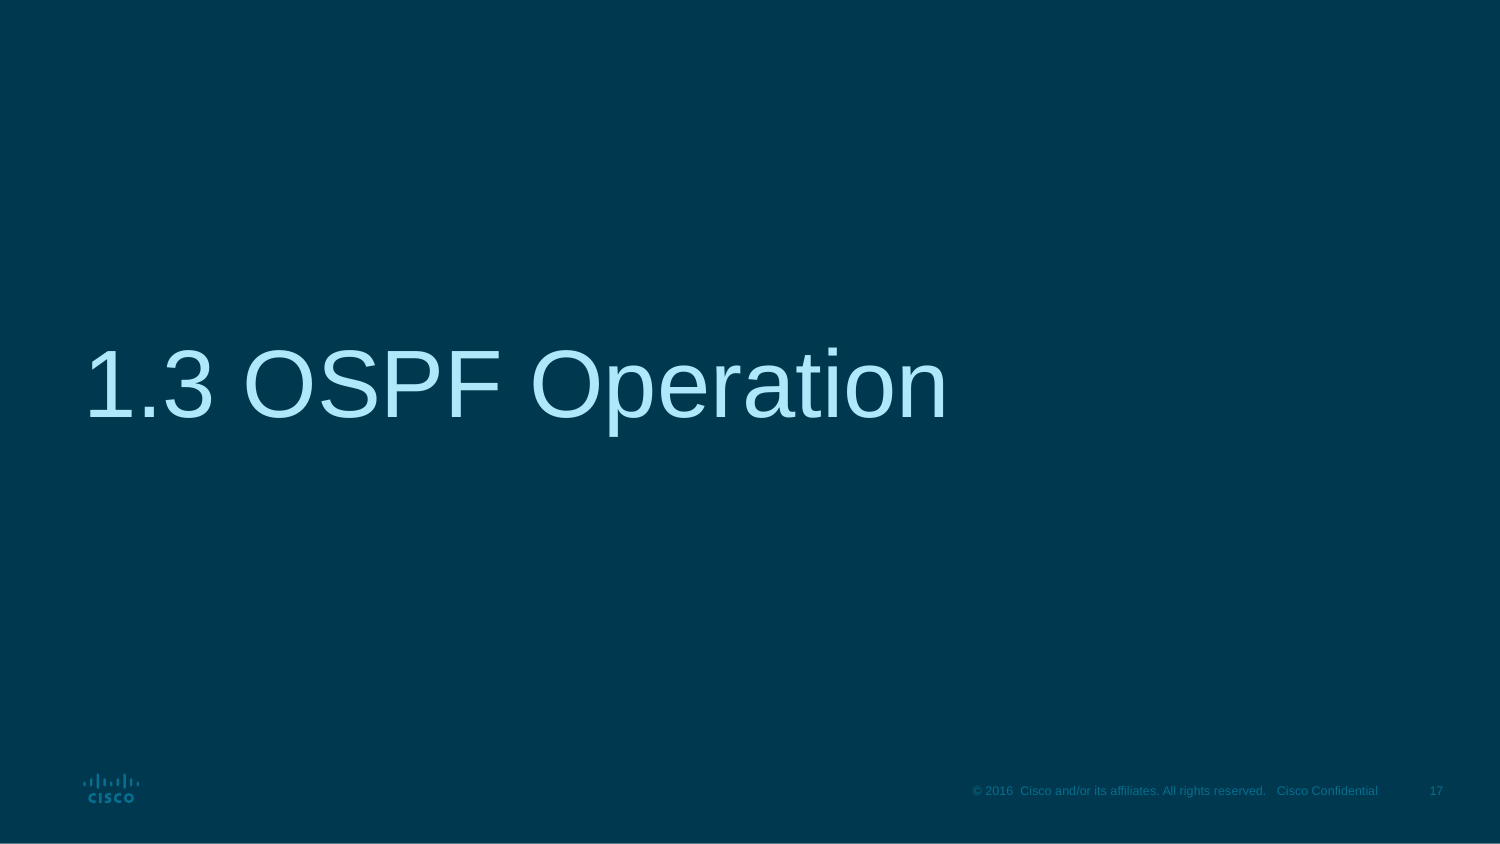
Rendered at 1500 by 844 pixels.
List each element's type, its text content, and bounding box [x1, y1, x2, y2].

title 1.3 OSPF Operation [68, 293, 1356, 446]
